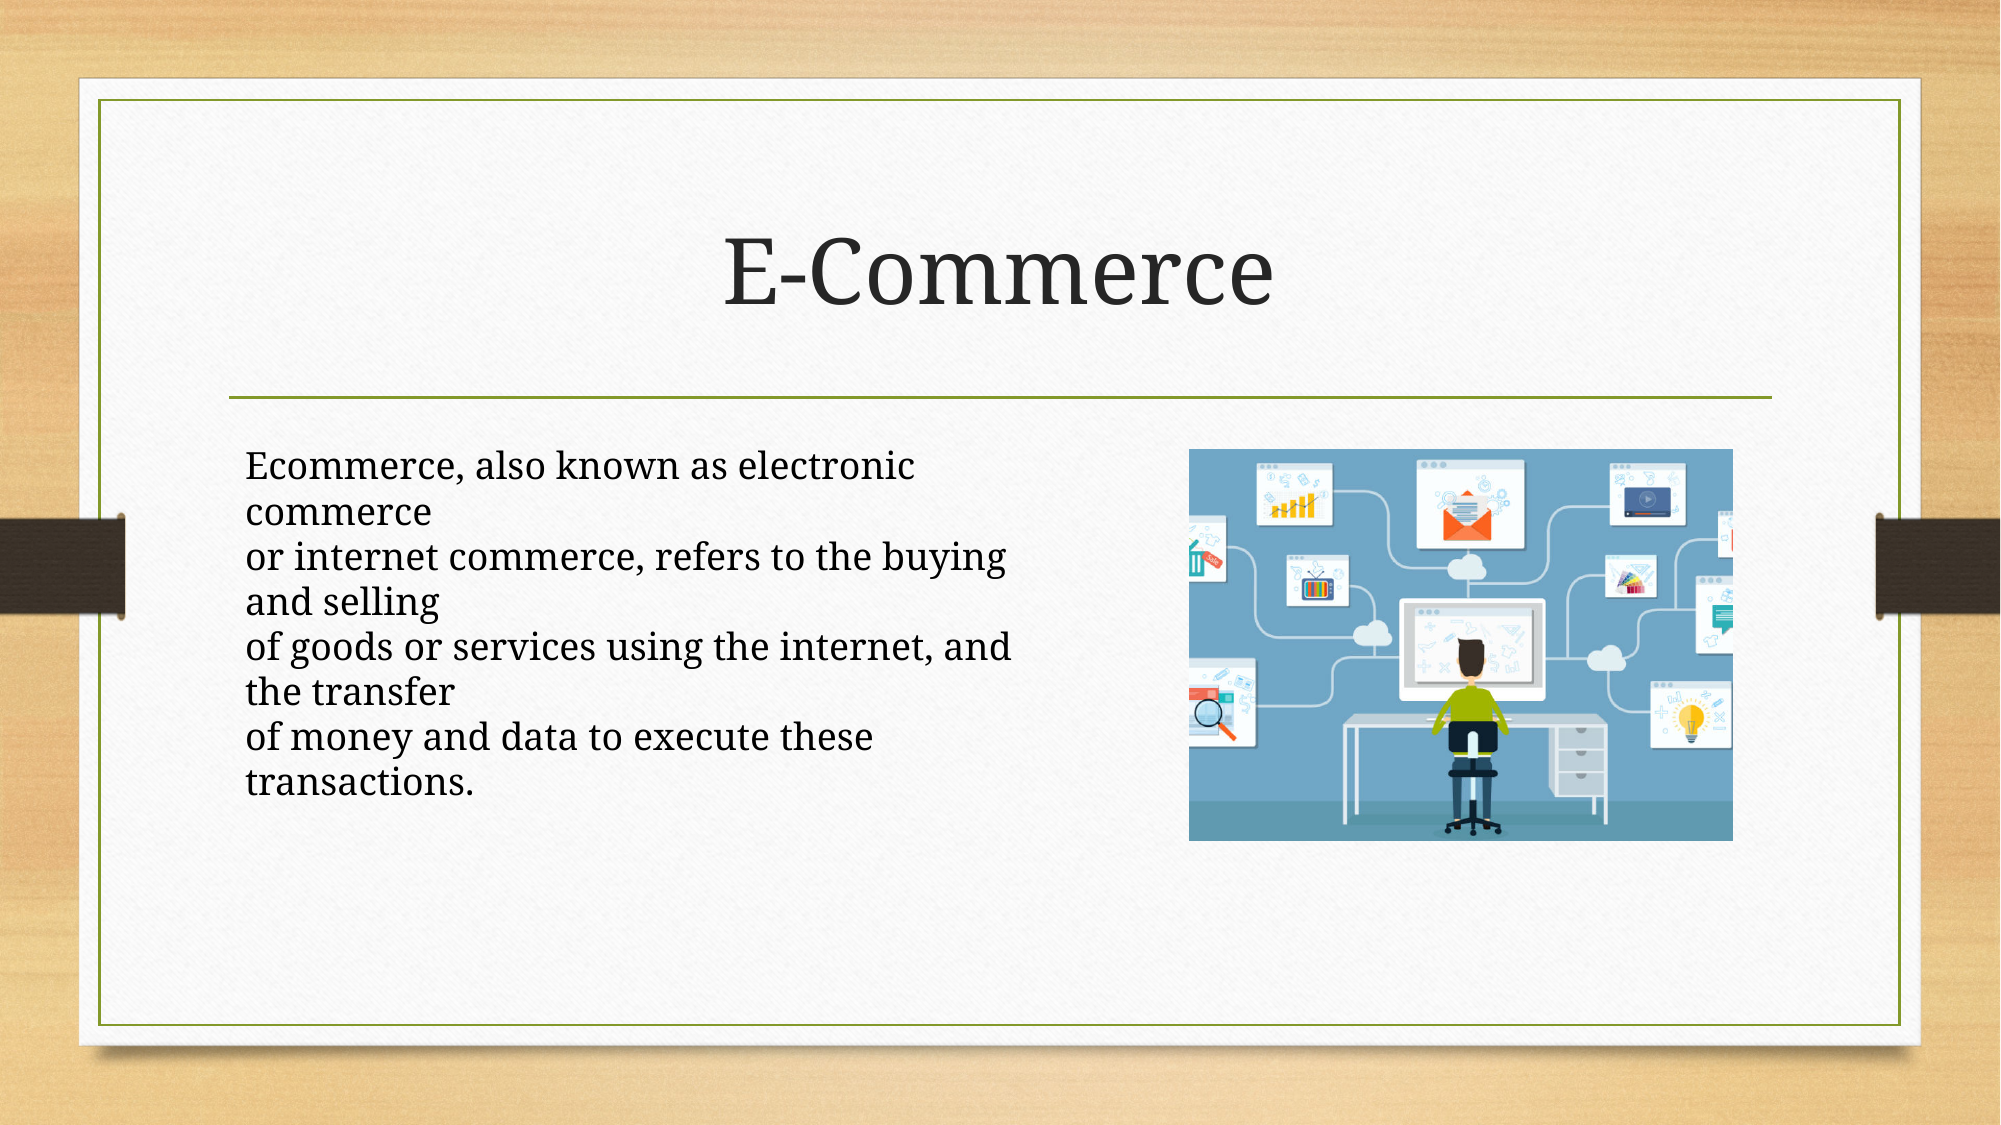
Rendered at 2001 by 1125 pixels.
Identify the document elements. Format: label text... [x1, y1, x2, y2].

text_box Ecommerce, also known as electronic commerce or internet commerce, refers to the buying and selling of goods or services using the internet, and the transfer of money and data to execute these transactions. [230, 435, 1086, 810]
title E-Commerce [212, 161, 1788, 375]
picture [0, 0, 2001, 1125]
list [212, 419, 1788, 964]
